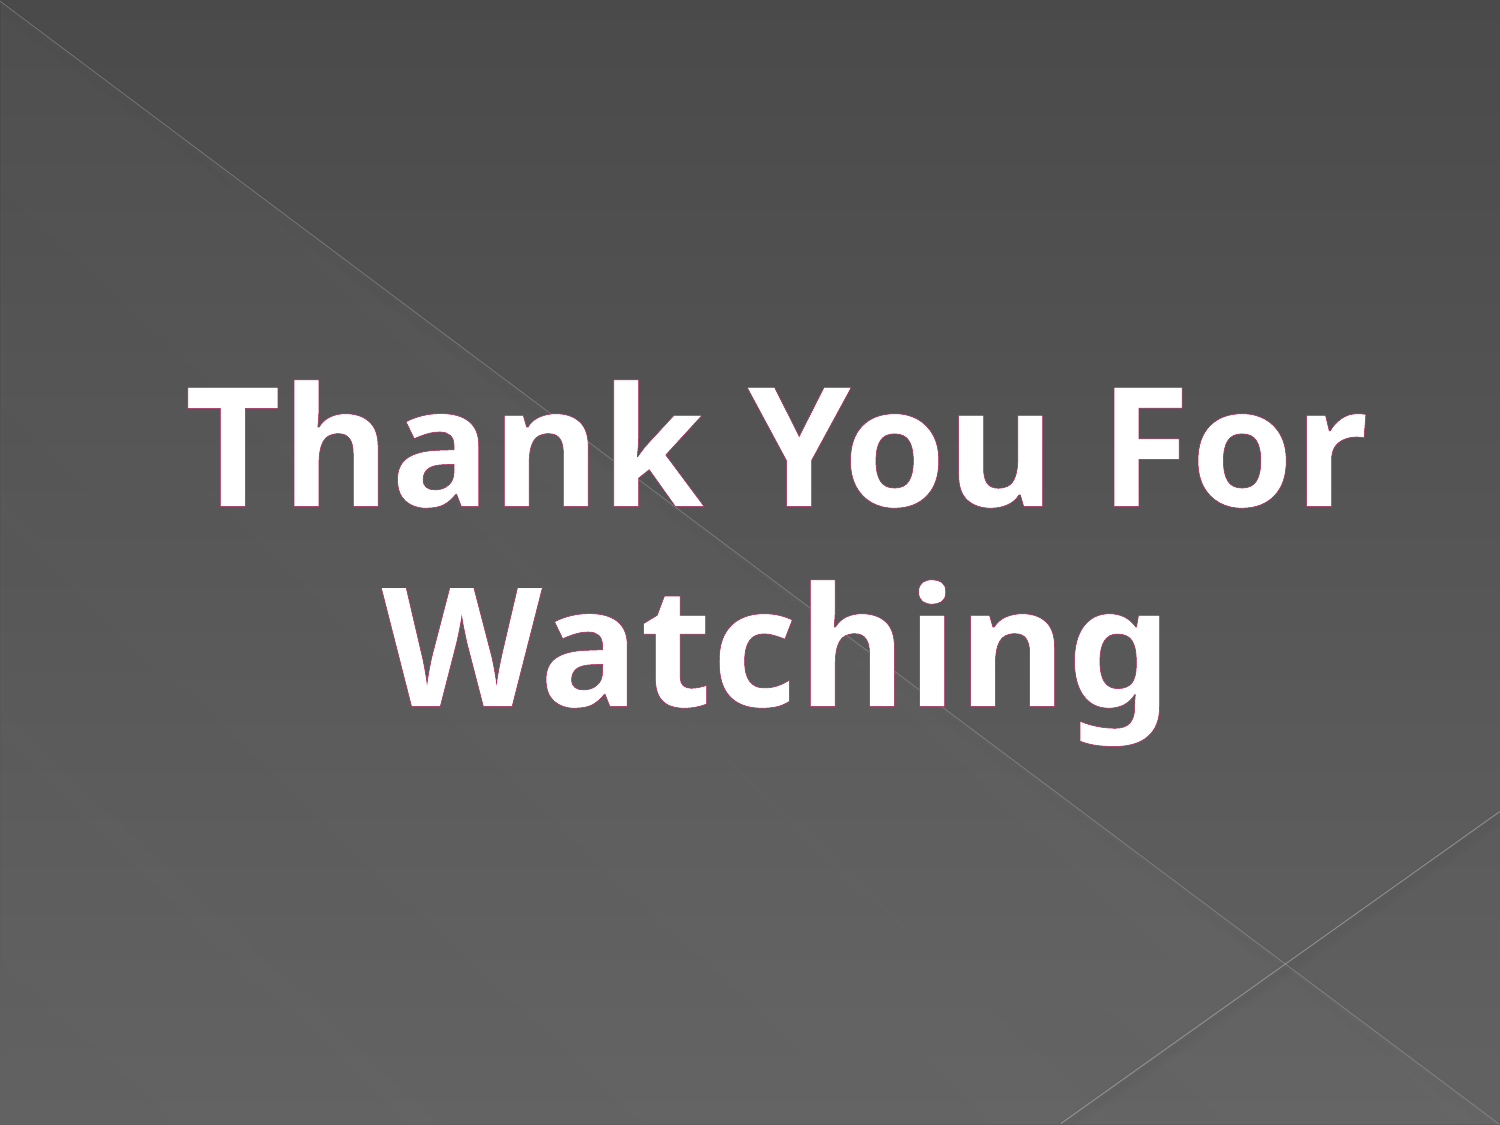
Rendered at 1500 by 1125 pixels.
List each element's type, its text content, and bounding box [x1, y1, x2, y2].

title Thank You For Watching [62, 324, 1413, 755]
